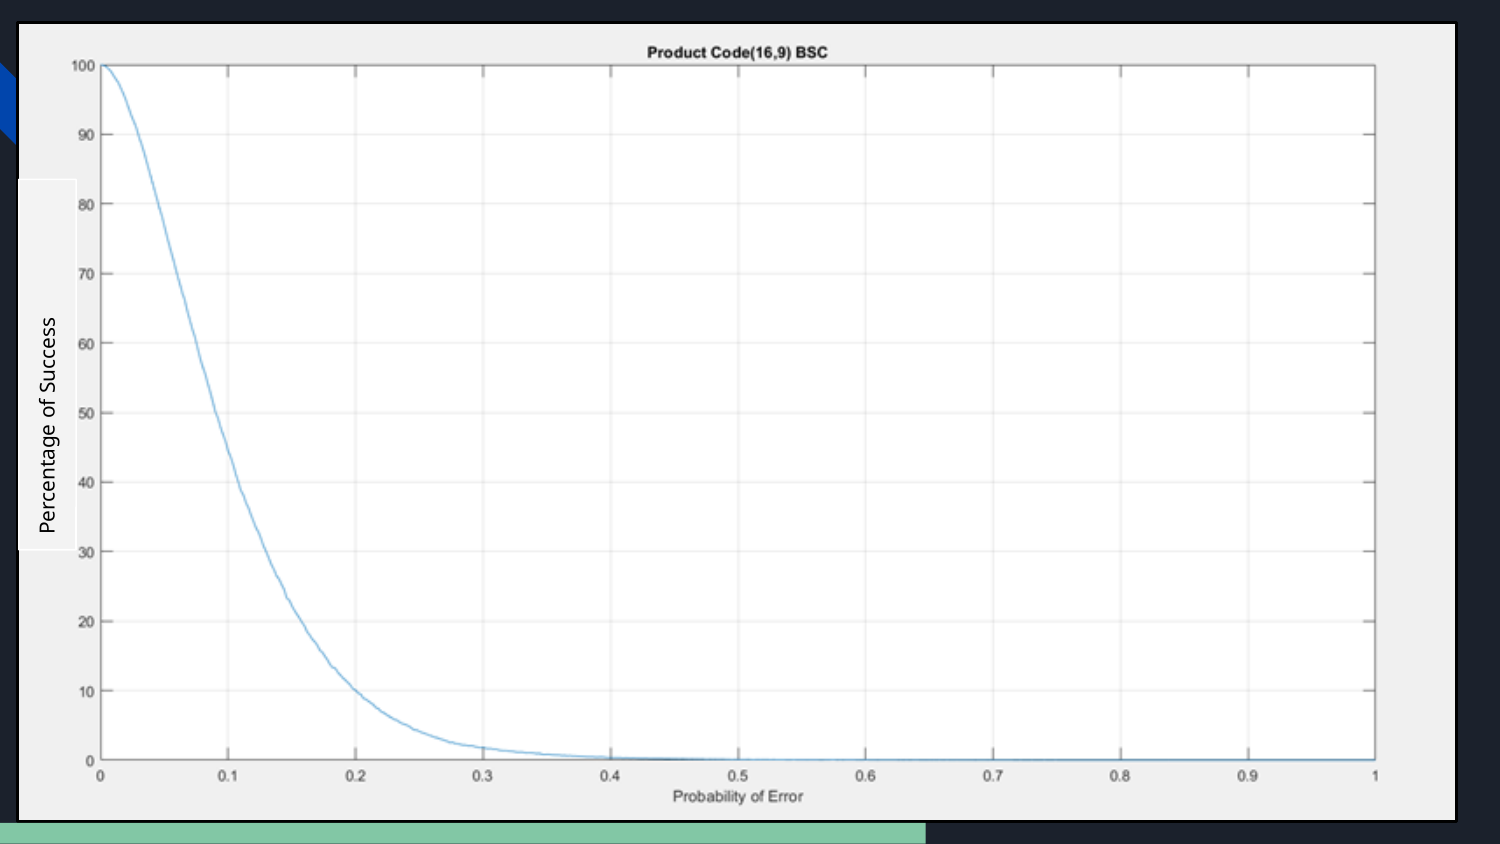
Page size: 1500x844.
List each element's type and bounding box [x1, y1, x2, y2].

picture [18, 23, 1456, 820]
text_box [0, 822, 926, 844]
